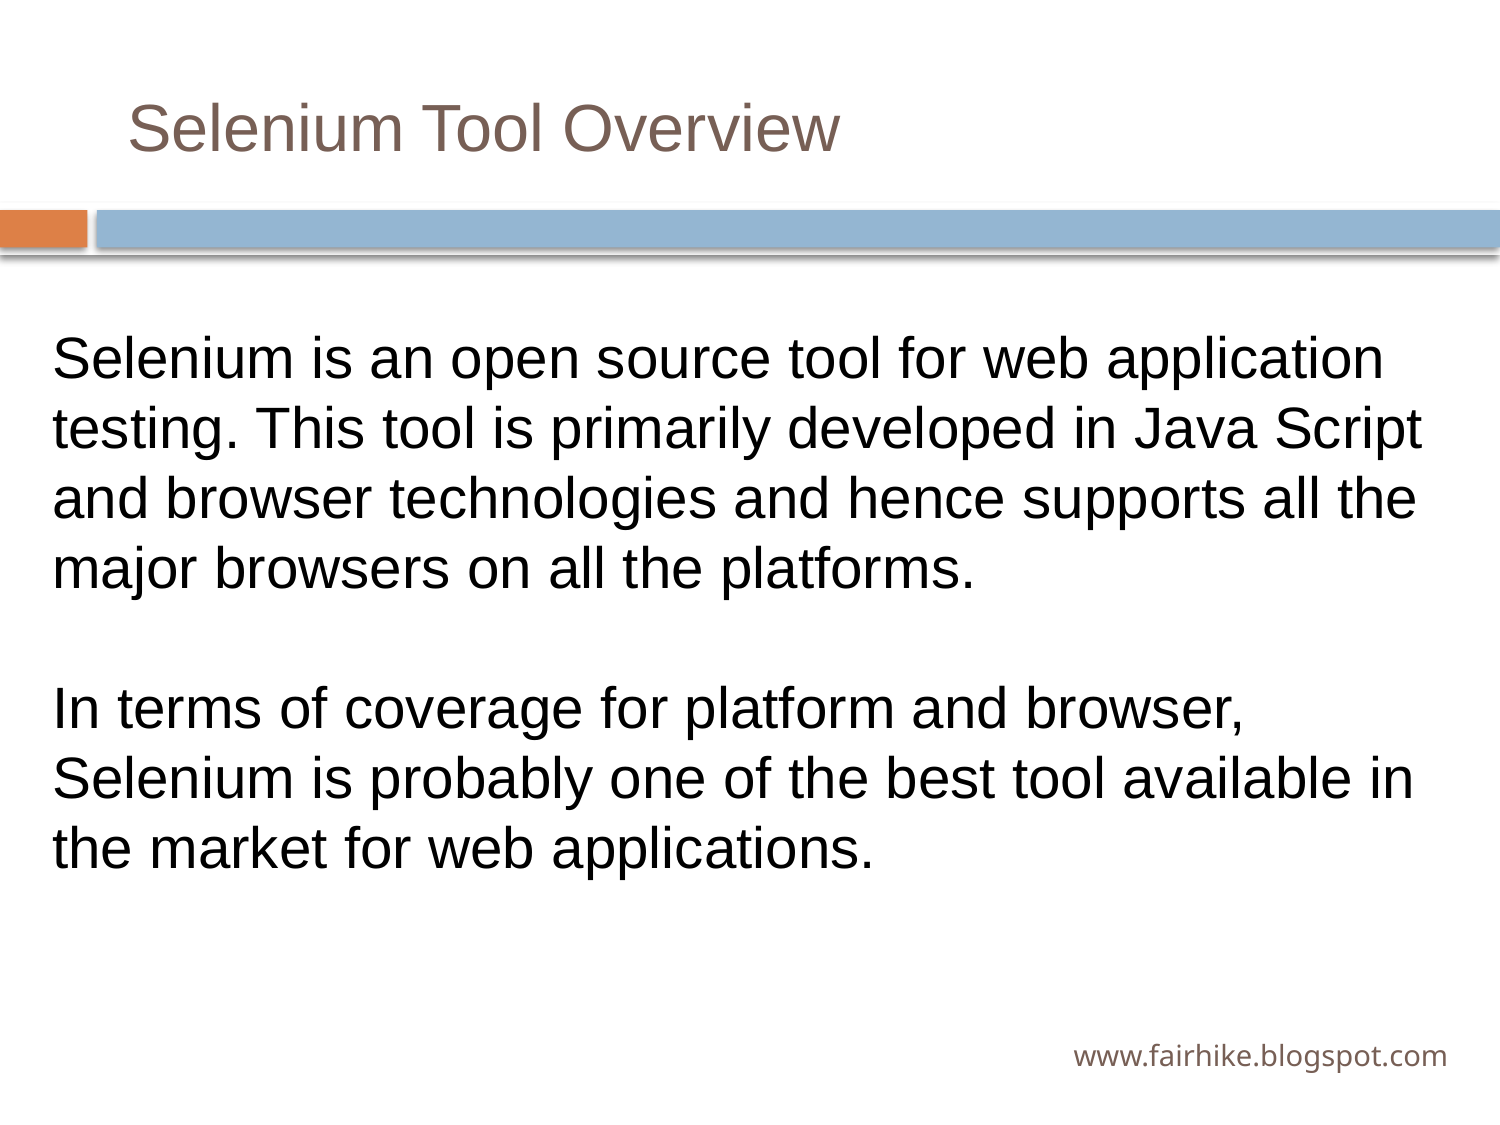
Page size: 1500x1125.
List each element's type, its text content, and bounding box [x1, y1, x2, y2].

title Selenium Tool Overview [112, 62, 1388, 188]
text_box Selenium is an open source tool for web application testing. This tool is primarily developed in Java Script and browser technologies and hence supports all the major browsers on all the platforms. In terms of coverage for platform and browser, Selenium is probably one of the best tool available in the market for web applications. [37, 312, 1475, 888]
footer www.fairhike.blogspot.com [99, 1024, 1464, 1085]
